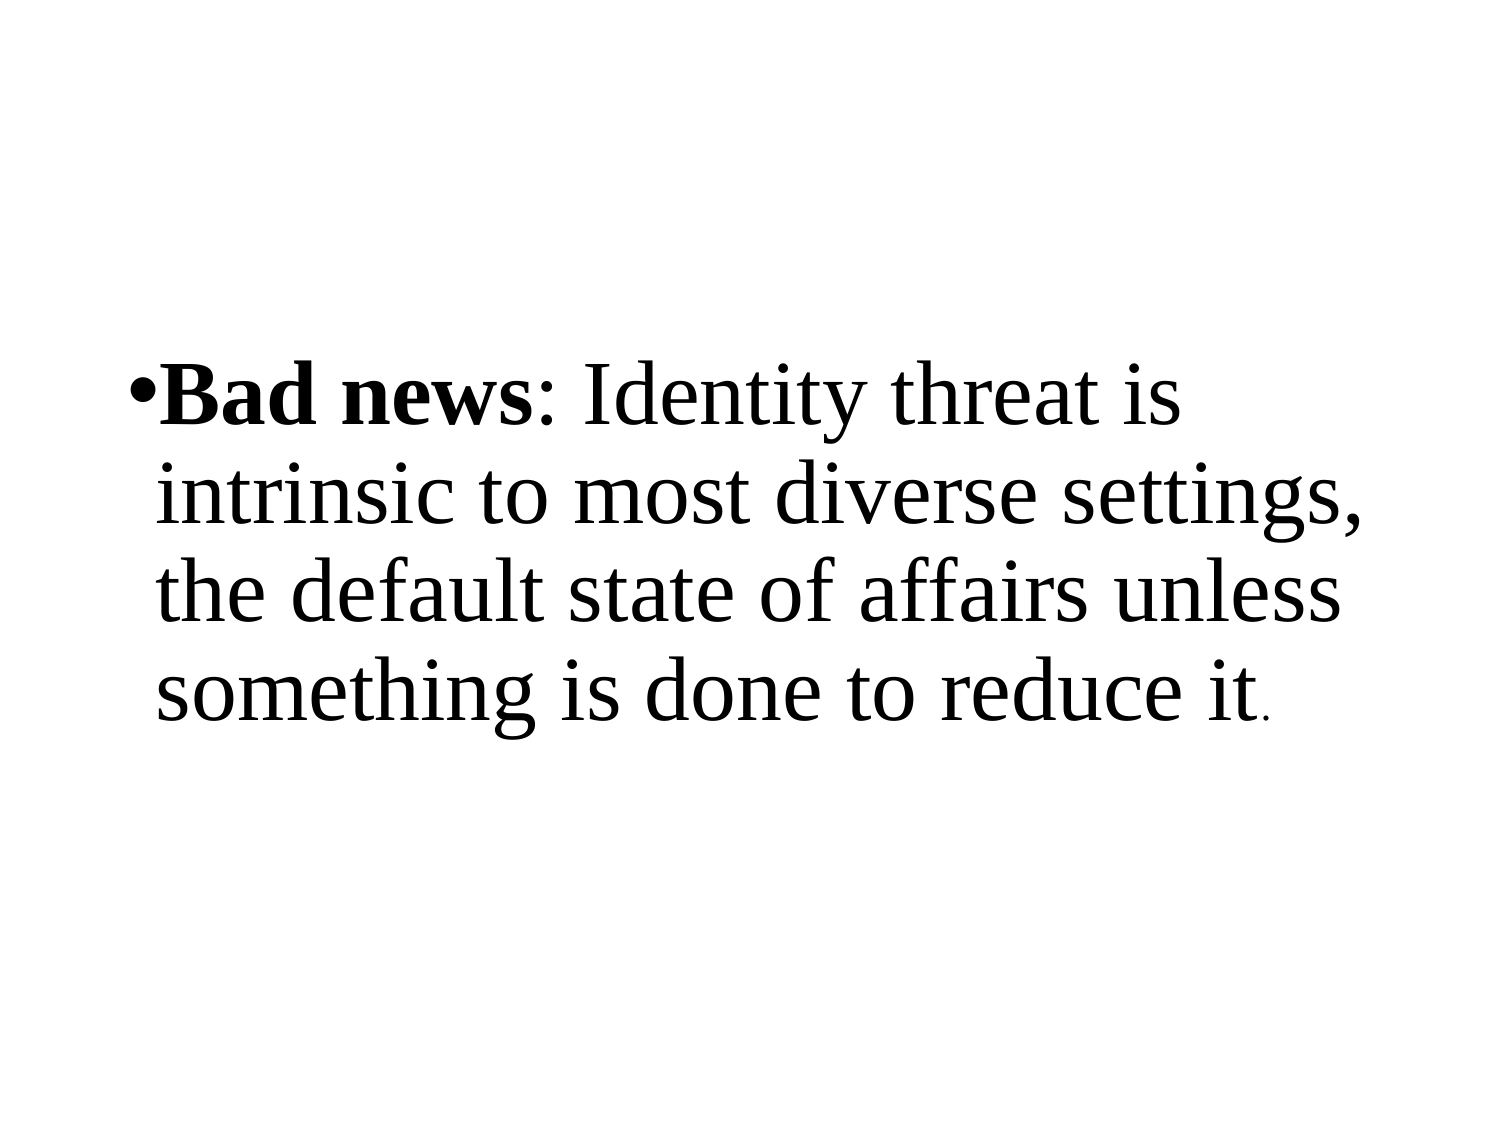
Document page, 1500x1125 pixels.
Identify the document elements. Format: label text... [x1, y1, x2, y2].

list Bad news: Identity threat is intrinsic to most diverse settings, the default state of affairs unless something is done to reduce it. [112, 337, 1388, 1025]
